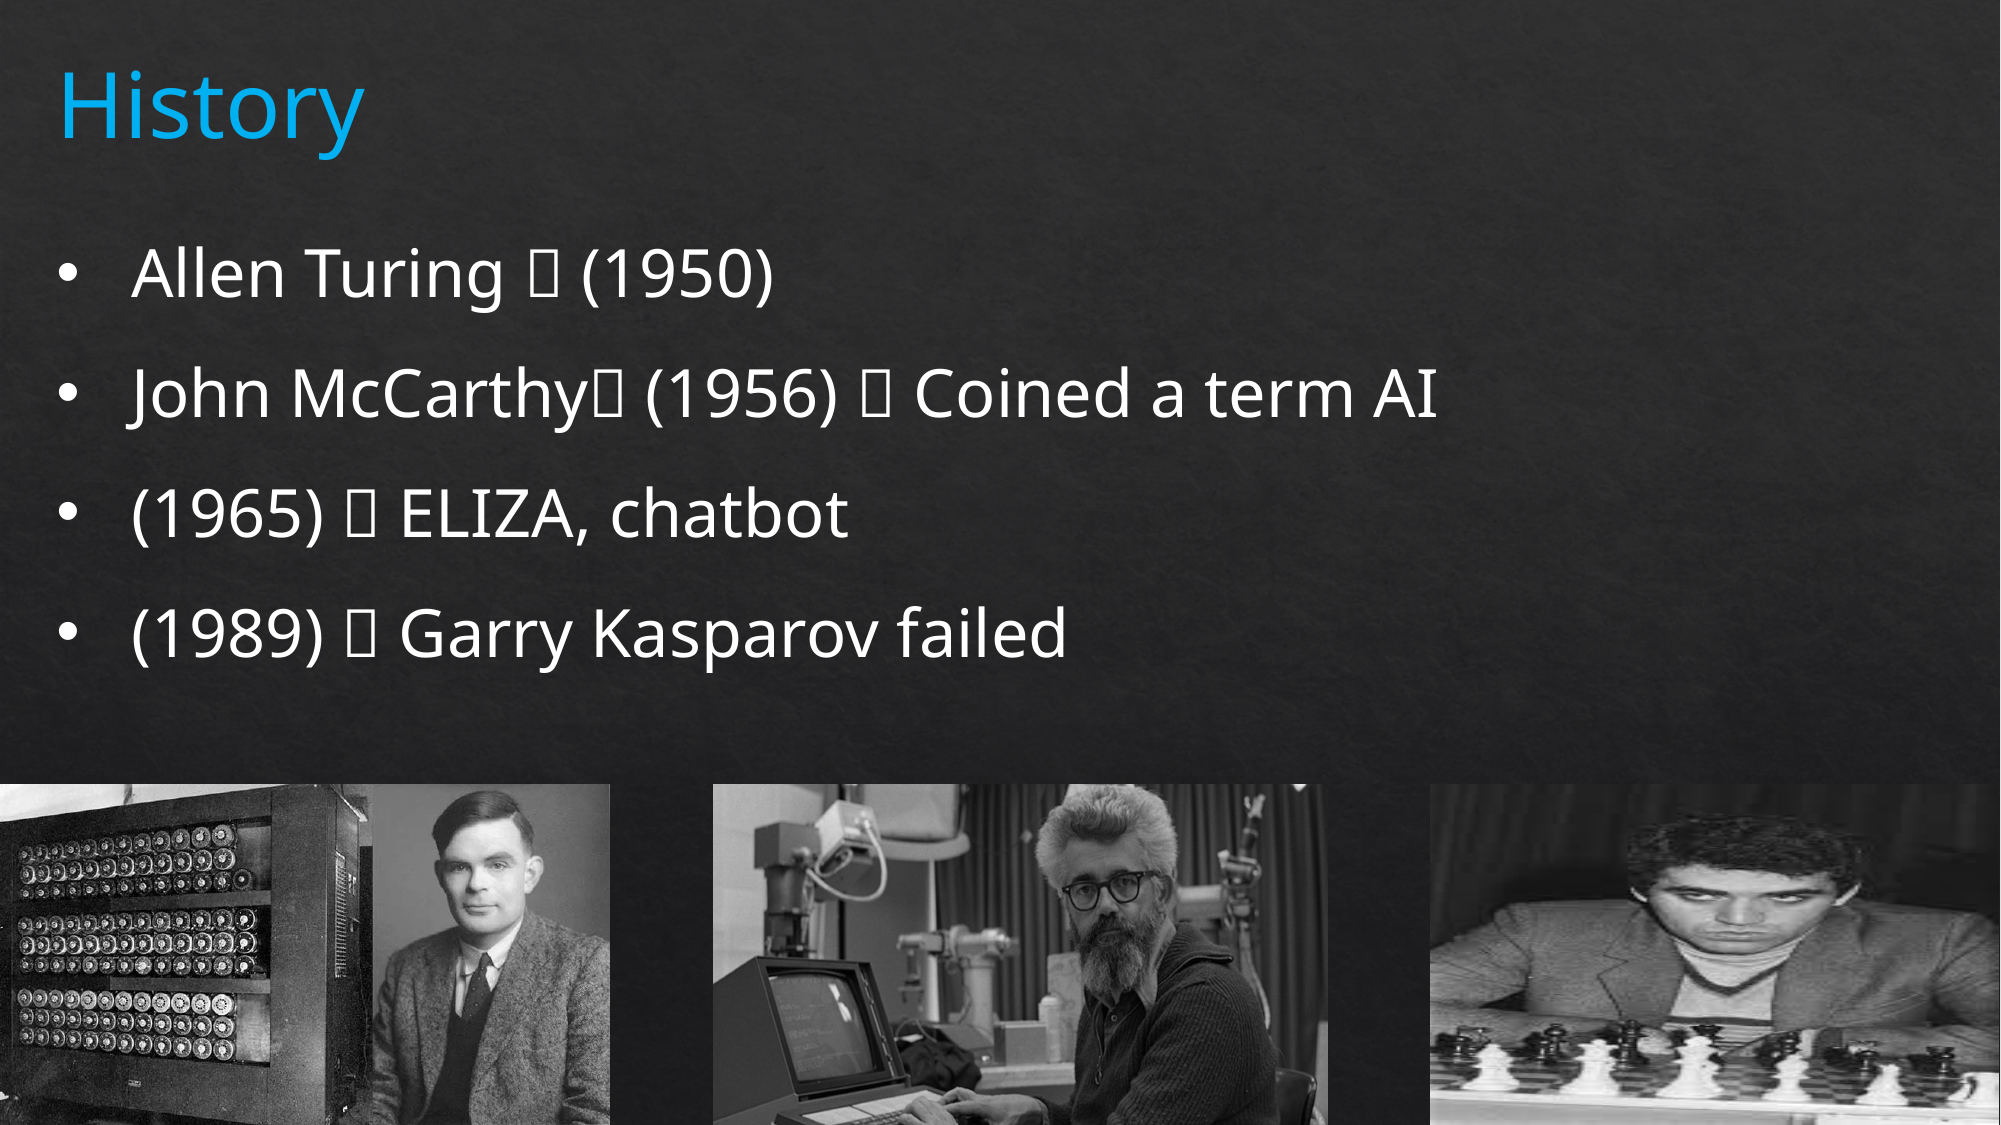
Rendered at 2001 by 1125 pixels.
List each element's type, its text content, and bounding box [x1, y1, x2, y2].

picture [0, 784, 610, 1125]
text_box History [41, 39, 844, 165]
text_box [41, 326, 1130, 423]
text_box Allen Turing  (1950) John McCarthy (1956)  Coined a term AI (1965)  ELIZA, chatbot (1989)  Garry Kasparov failed [41, 183, 1563, 799]
picture [712, 784, 1328, 1125]
picture [1430, 784, 1999, 1125]
